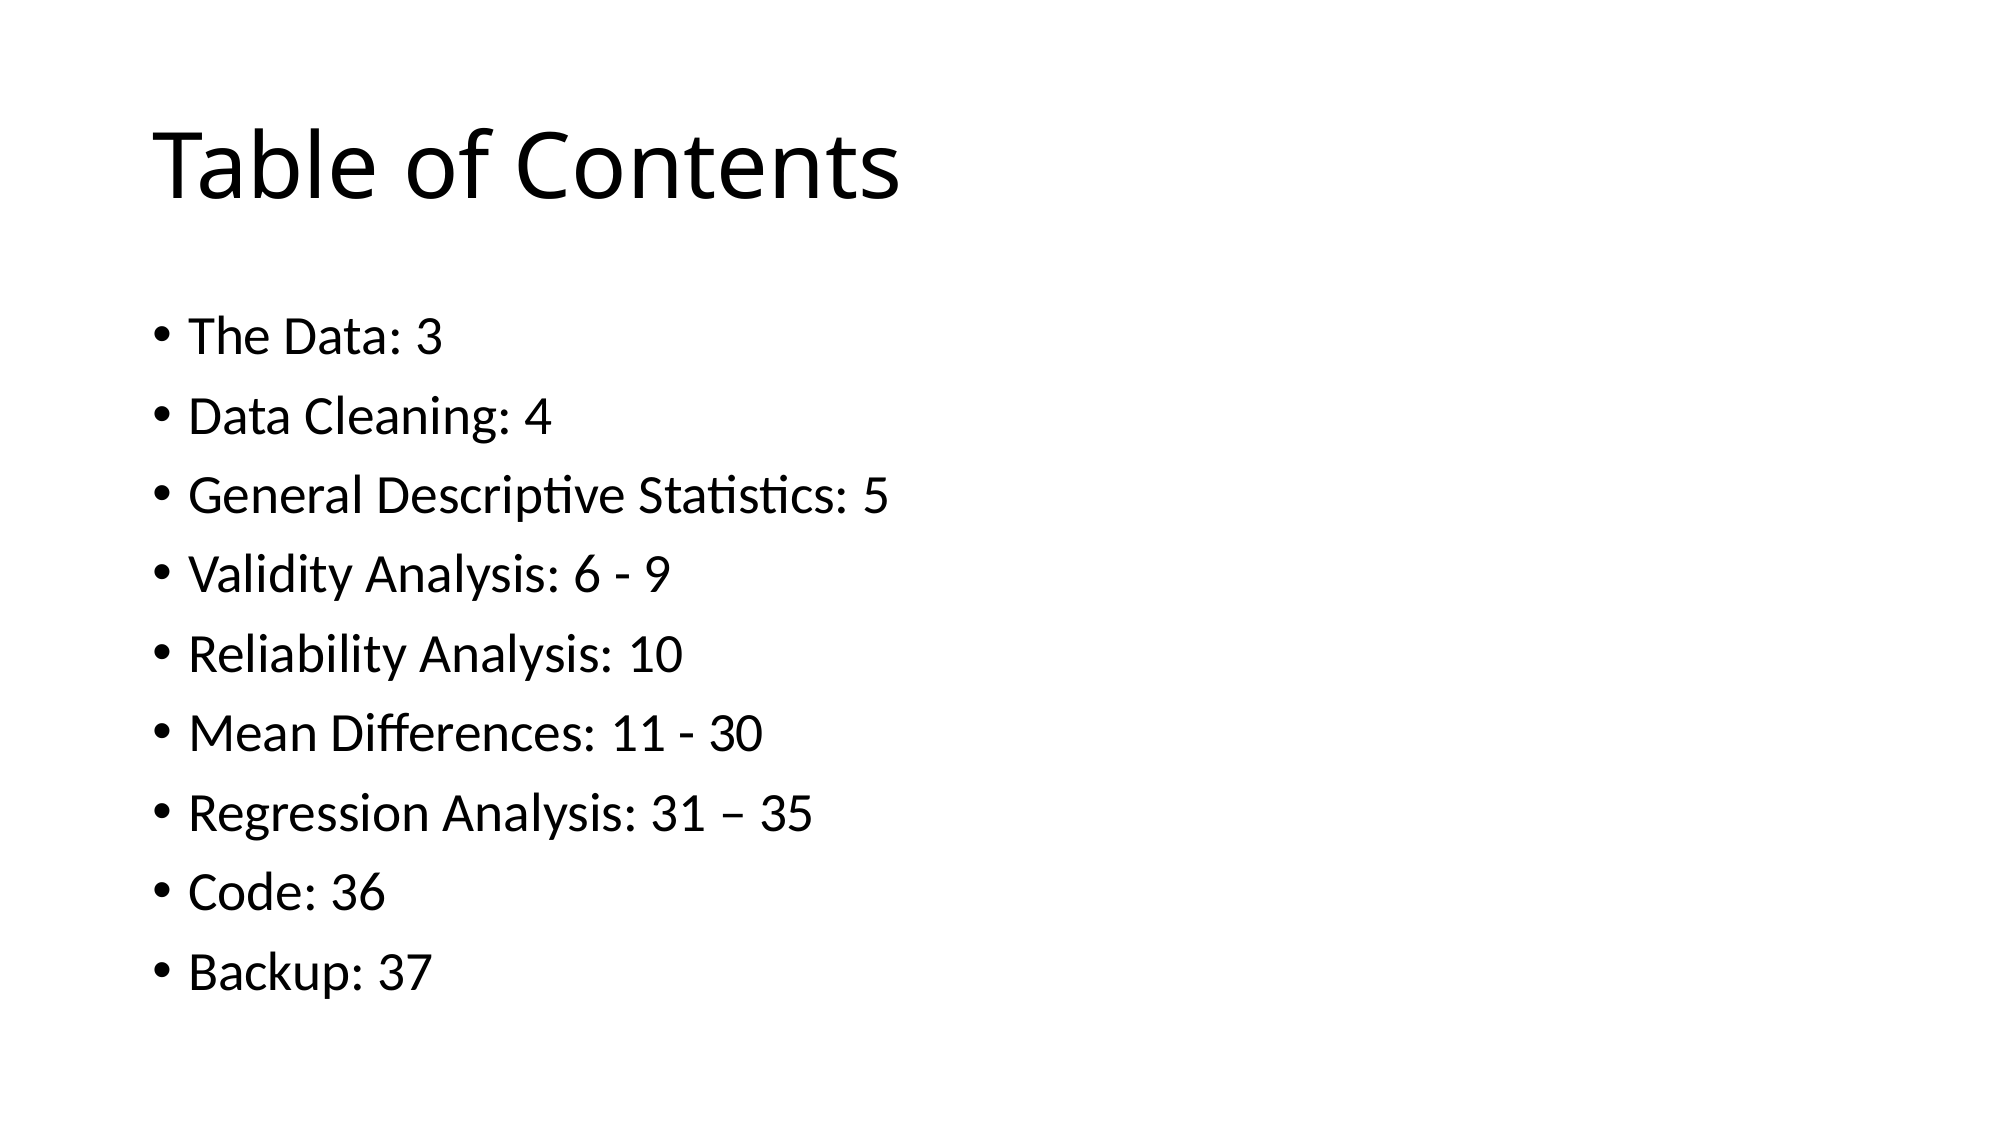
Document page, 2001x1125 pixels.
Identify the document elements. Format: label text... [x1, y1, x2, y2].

list The Data: 3 Data Cleaning: 4 General Descriptive Statistics: 5 Validity Analysis: 6 - 9 Reliability Analysis: 10 Mean Differences: 11 - 30 Regression Analysis: 31 – 35 Code: 36 Backup: 37 [137, 299, 1863, 1014]
title Table of Contents [137, 59, 1863, 278]
